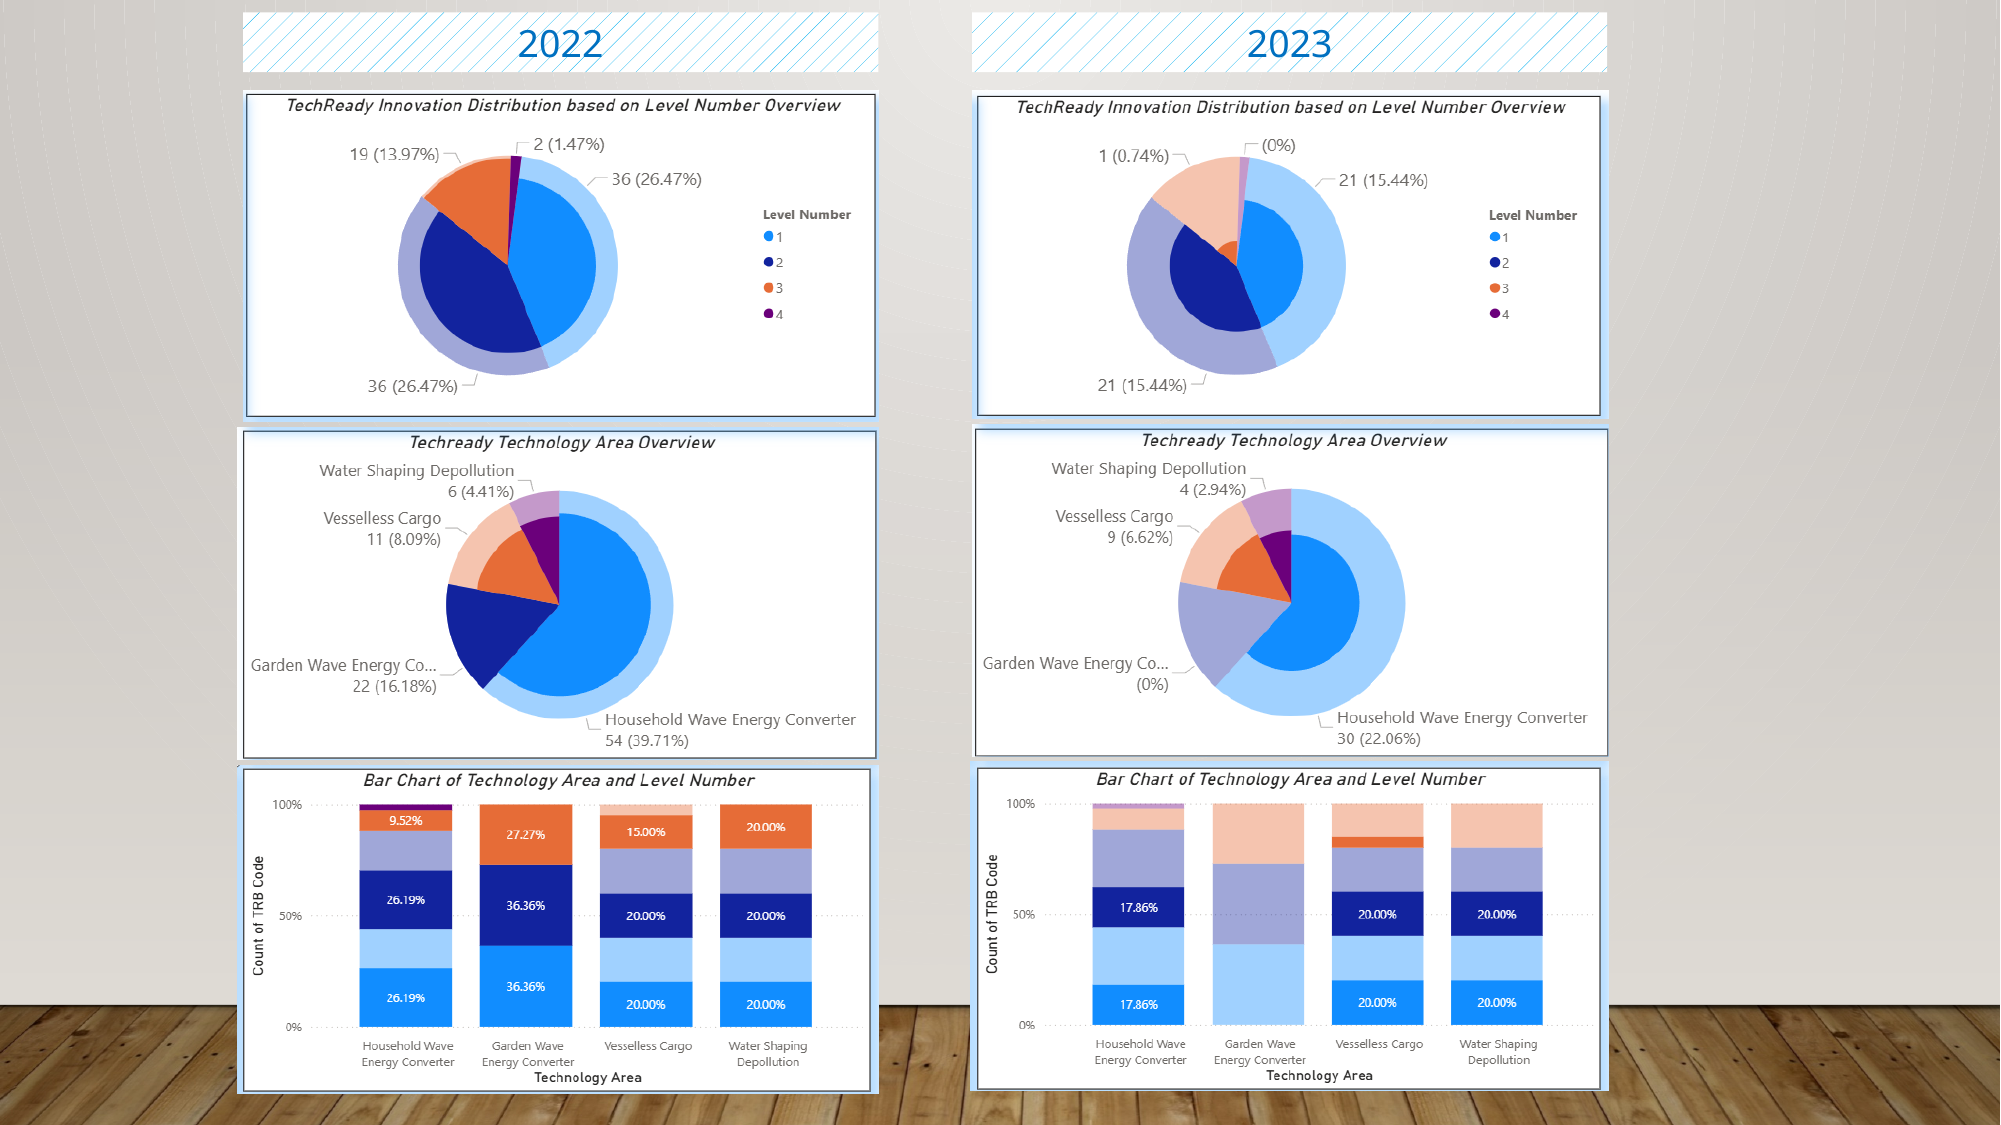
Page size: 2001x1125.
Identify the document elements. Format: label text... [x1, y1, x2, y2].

picture [237, 427, 879, 760]
picture [971, 89, 1609, 420]
picture [0, 761, 2000, 1125]
text_box 2022 [243, 12, 879, 73]
picture [242, 89, 879, 423]
text_box 2023 [972, 12, 1608, 73]
picture [971, 424, 1609, 757]
